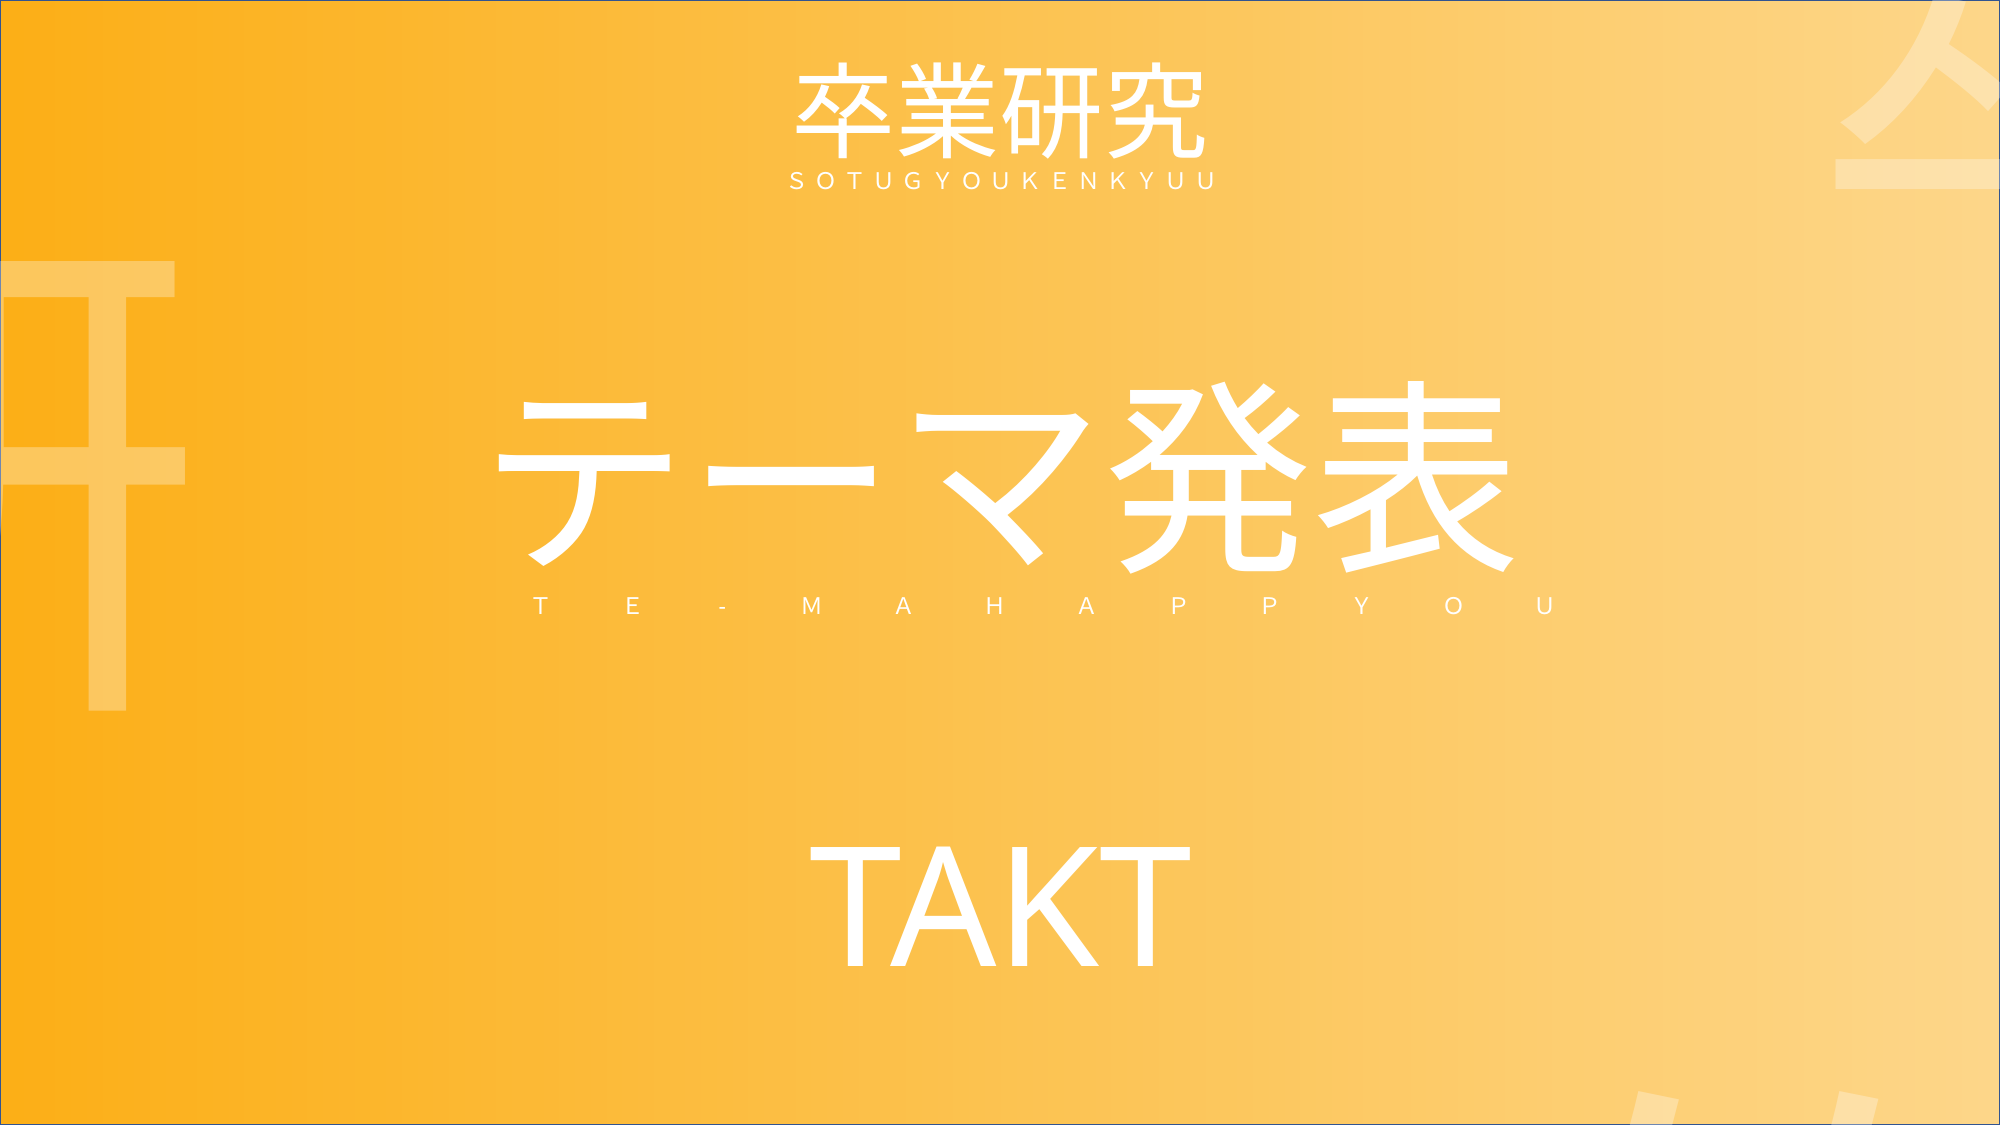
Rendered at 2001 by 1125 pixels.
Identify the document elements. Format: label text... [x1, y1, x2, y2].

text_box 卒 [1778, 0, 2000, 355]
text_box ＴＥ-ＭＡＨＡＰＰＹＯＵ [293, 554, 1794, 628]
text_box 研 [0, 334, 157, 790]
text_box [0, 0, 2000, 1125]
text_box テーマ発表 [249, 409, 1750, 609]
title 卒業研究 [249, 48, 1750, 181]
subtitle TAKT [725, 815, 1278, 1055]
text_box ＳＯＴＵＧＹＯＵＫＥＮＫＹＵＵ [712, 166, 1290, 203]
